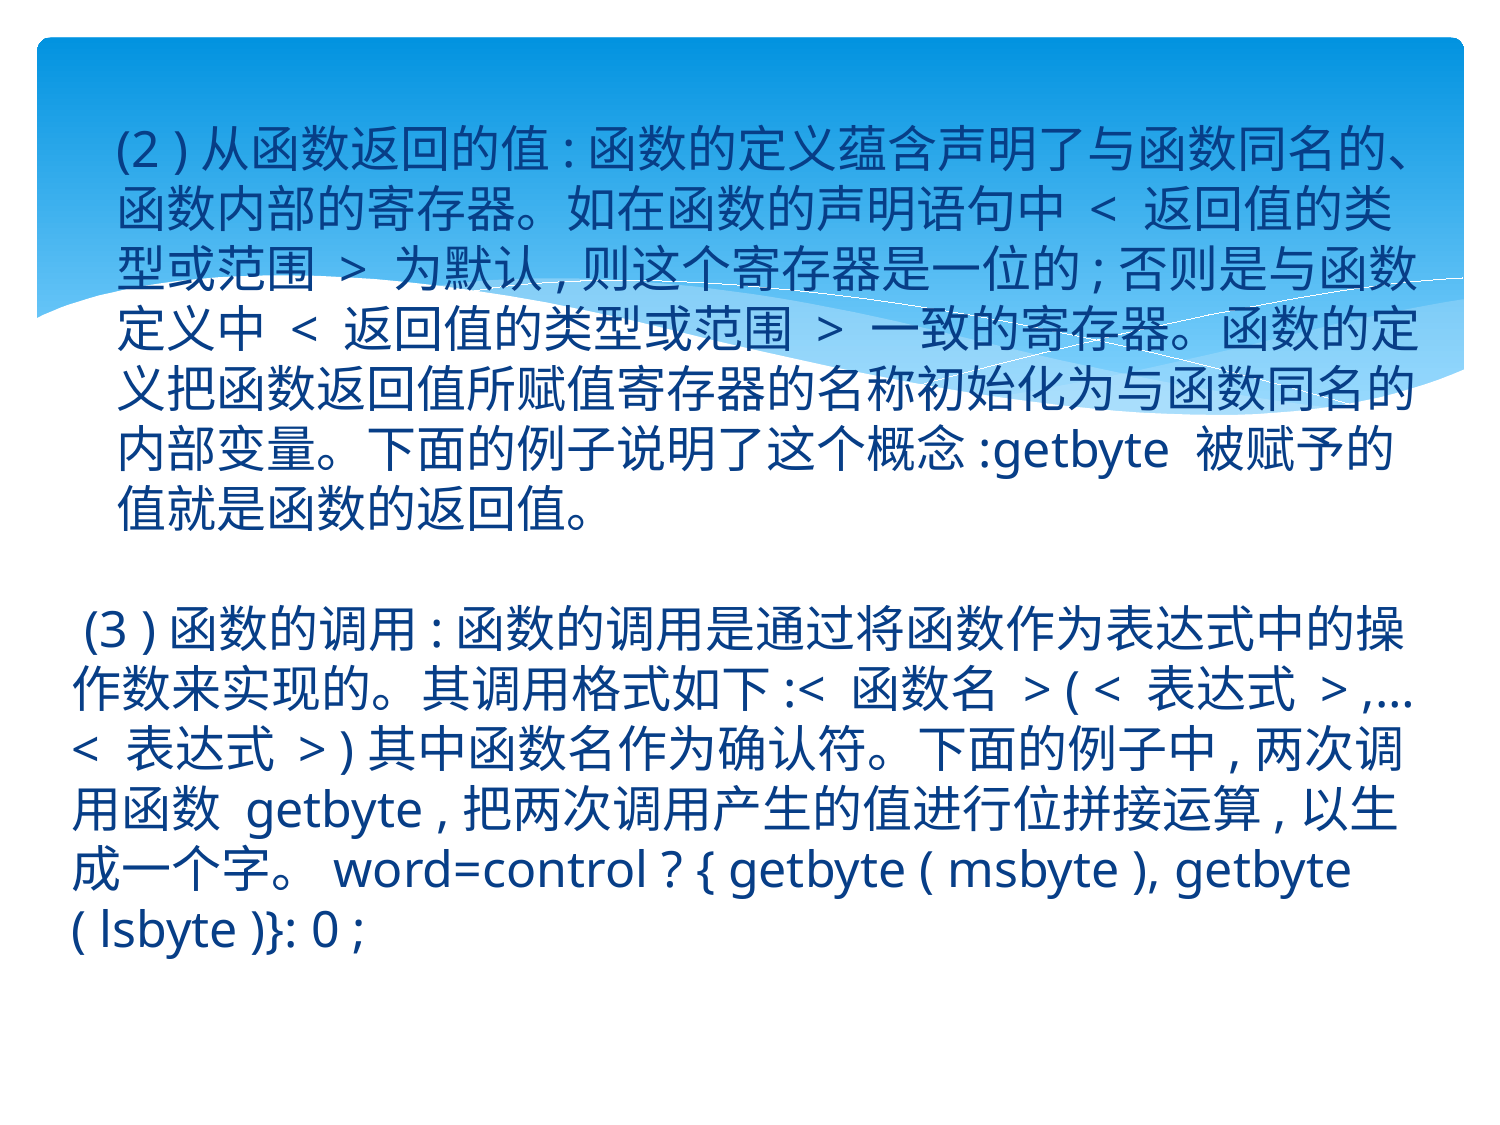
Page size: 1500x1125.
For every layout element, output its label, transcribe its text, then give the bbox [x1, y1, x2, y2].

list (2 )从函数返回的值:函数的定义蕴含声明了与函数同名的、函数内部的寄存器。如在函数的声明语句中 < 返回值的类型或范围 > 为默认,则这个寄存器是一位的;否则是与函数定义中 < 返回值的类型或范围 > 一致的寄存器。函数的定义把函数返回值所赋值寄存器的名称初始化为与函数同名的内部变量。下面的例子说明了这个概念:getbyte 被赋予的值就是函数的返回值。 (3 )函数的调用:函数的调用是通过将函数作为表达式中的操作数来实现的。其调用格式如下:< 函数名 > ( < 表达式 > ,… < 表达式 > )其中函数名作为确认符。下面的例子中,两次调用函数 getbyte ,把两次调用产生的值进行位拼接运算,以生成一个字。word=control ? { getbyte ( msbyte ), getbyte ( lsbyte )}: 0 ; [56, 109, 1444, 676]
title [38, 0, 1389, 110]
